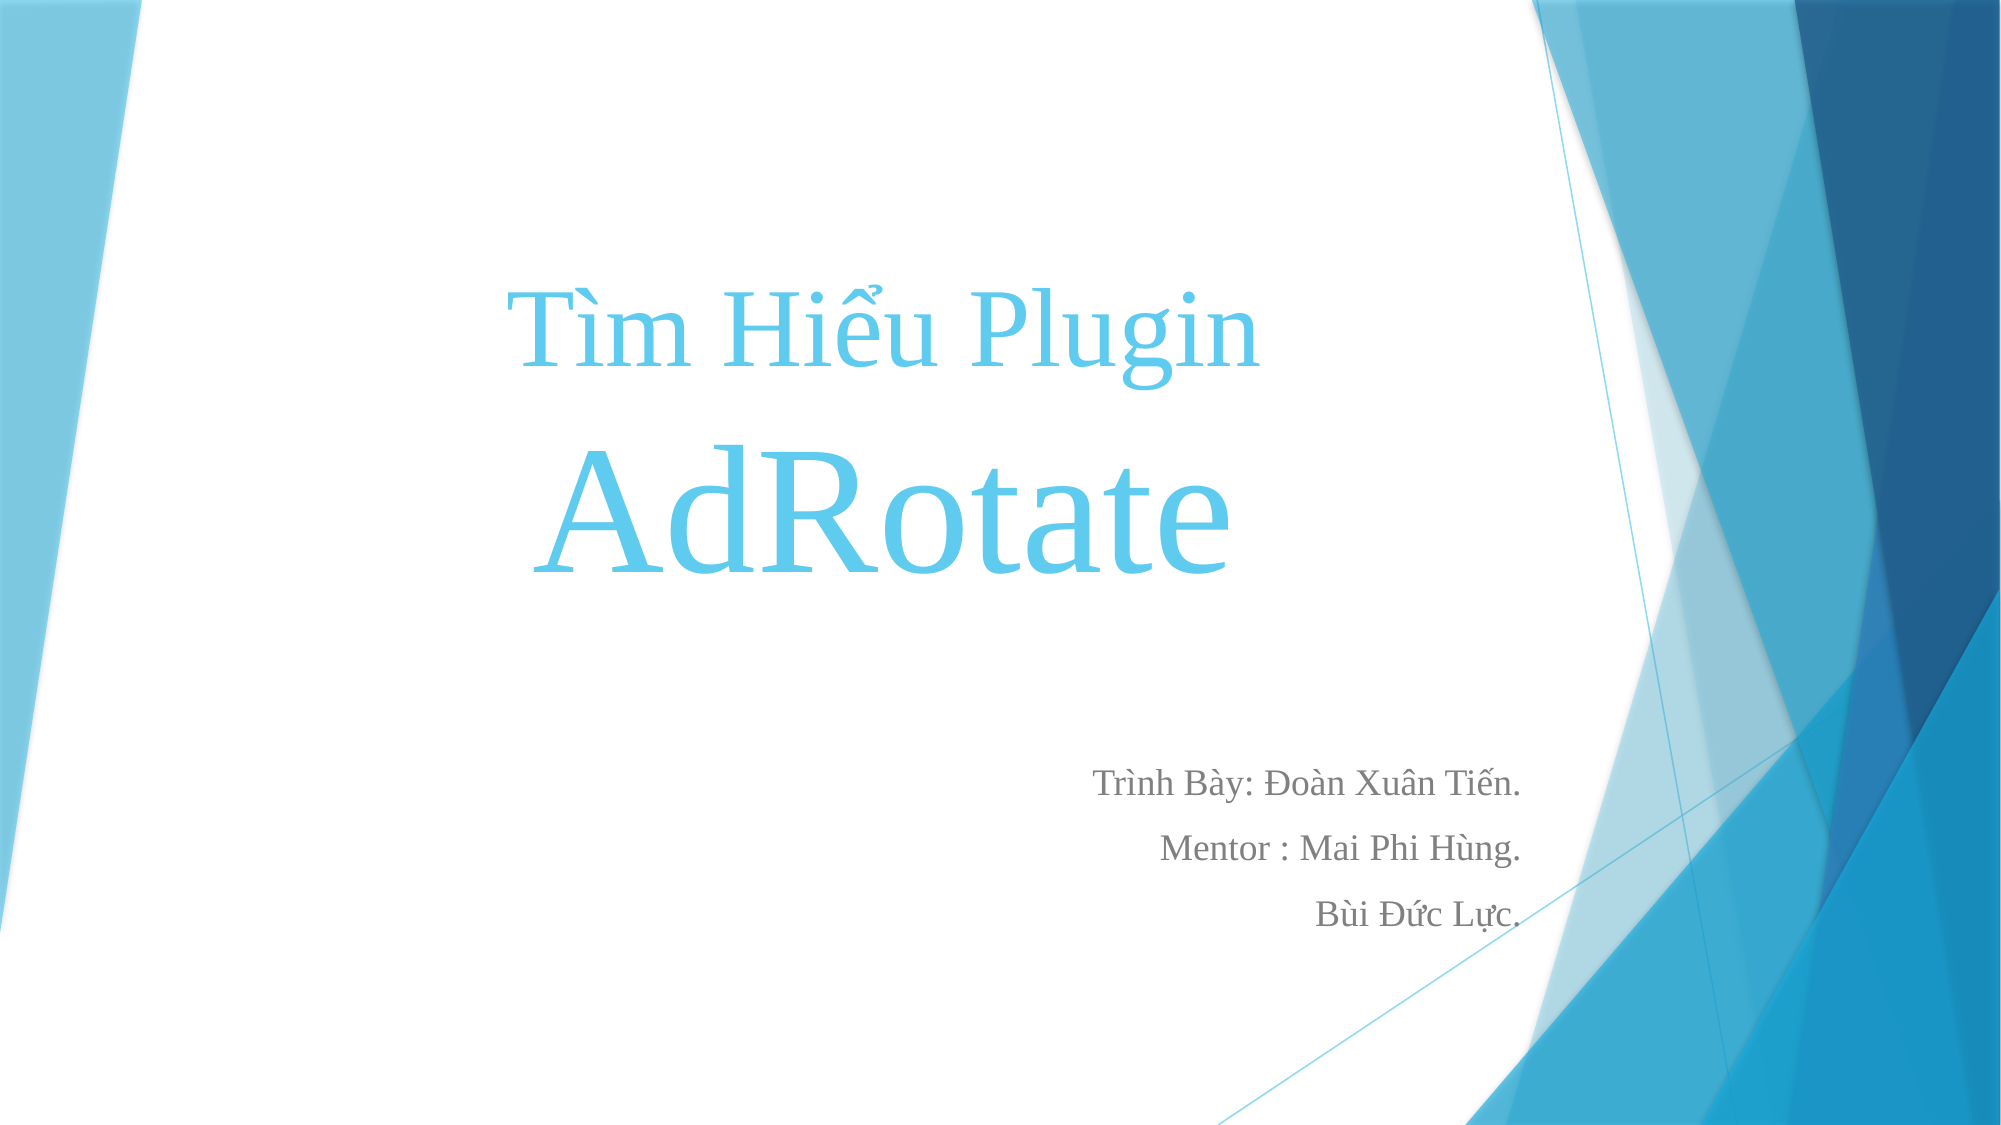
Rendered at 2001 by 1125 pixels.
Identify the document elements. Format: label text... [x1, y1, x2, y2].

title Tìm Hiểu Plugin AdRotate [247, 199, 1522, 664]
subtitle Trình Bày: Đoàn Xuân Tiến. Mentor : Mai Phi Hùng. Bùi Đức Lực. [247, 664, 1537, 1028]
